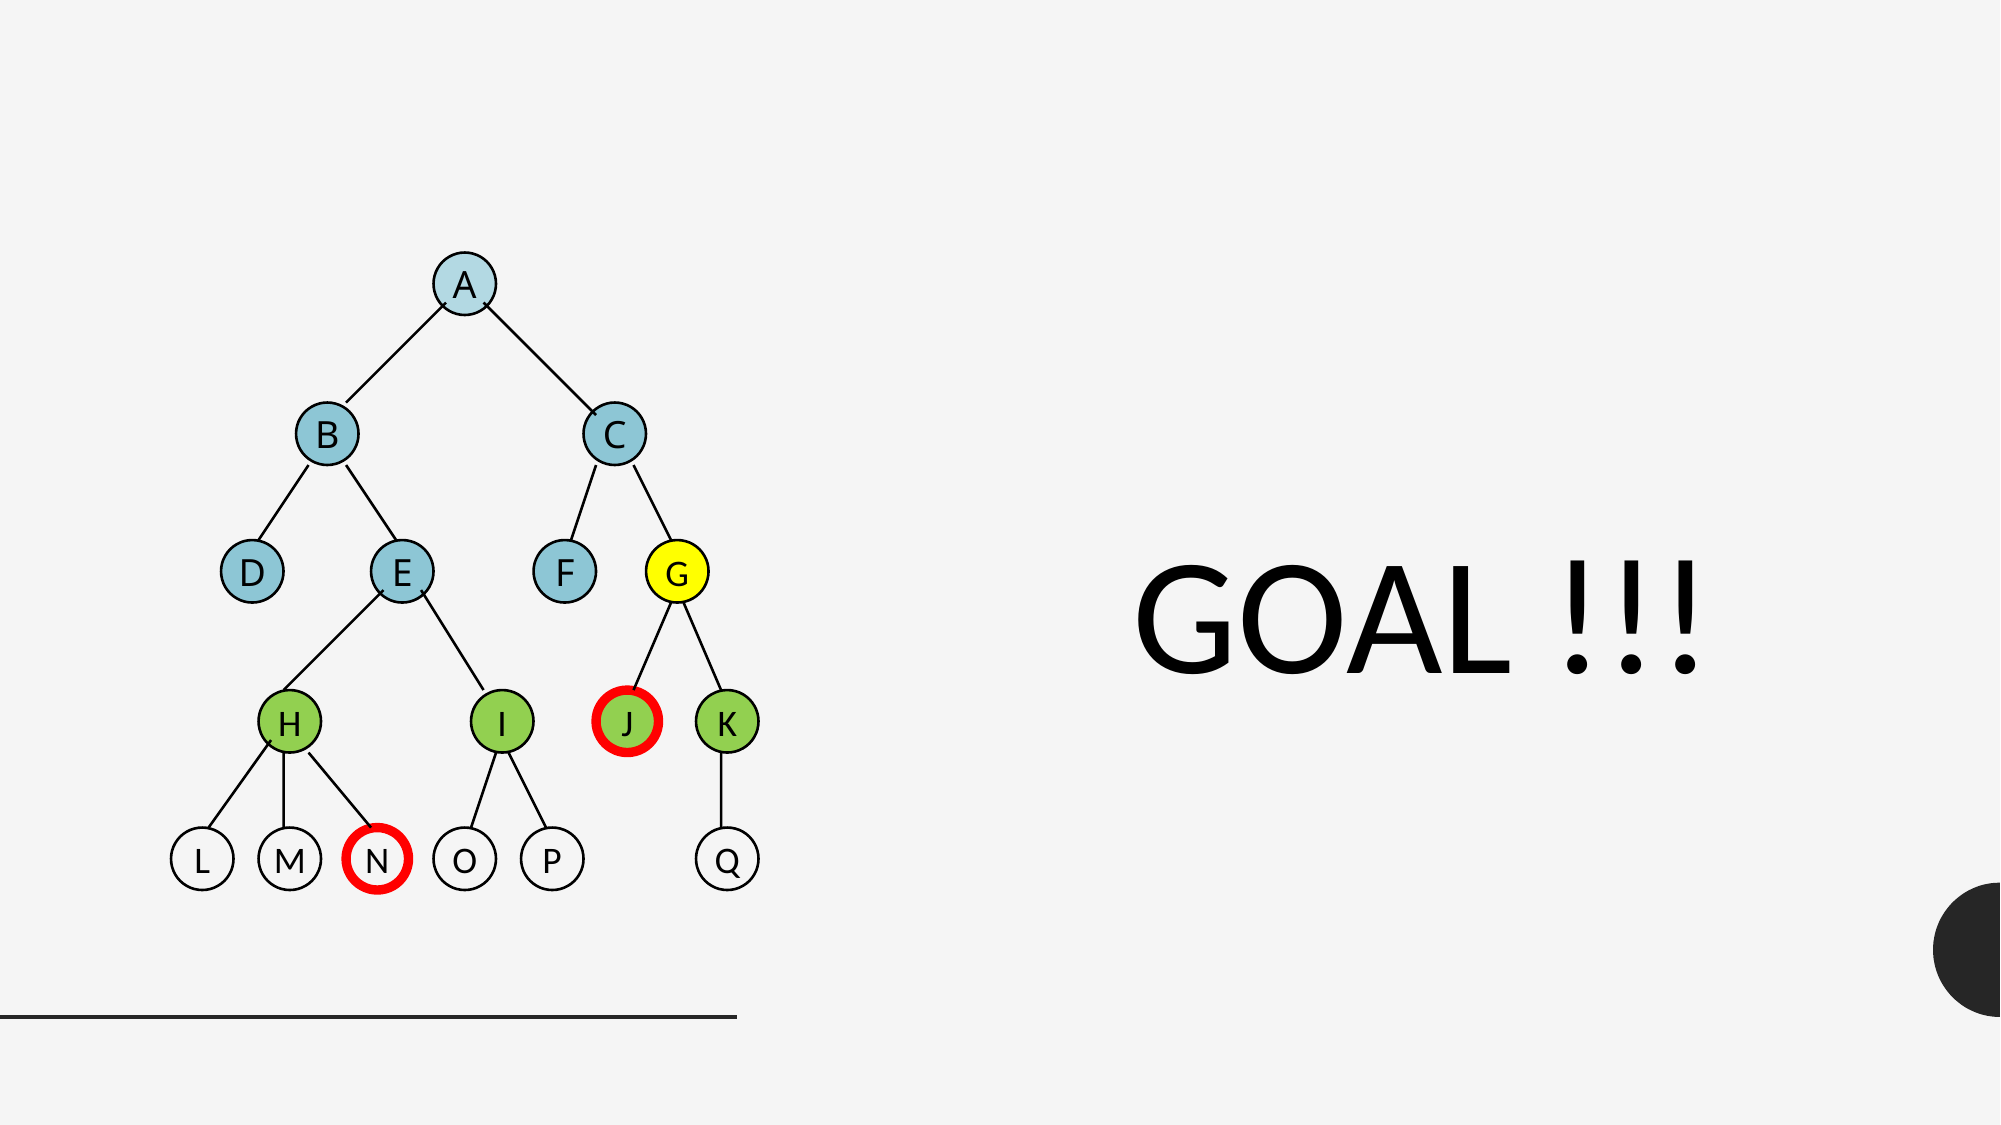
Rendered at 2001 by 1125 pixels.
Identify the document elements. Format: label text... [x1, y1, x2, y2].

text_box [170, 252, 759, 891]
text_box GOAL !!! [1118, 499, 1804, 715]
